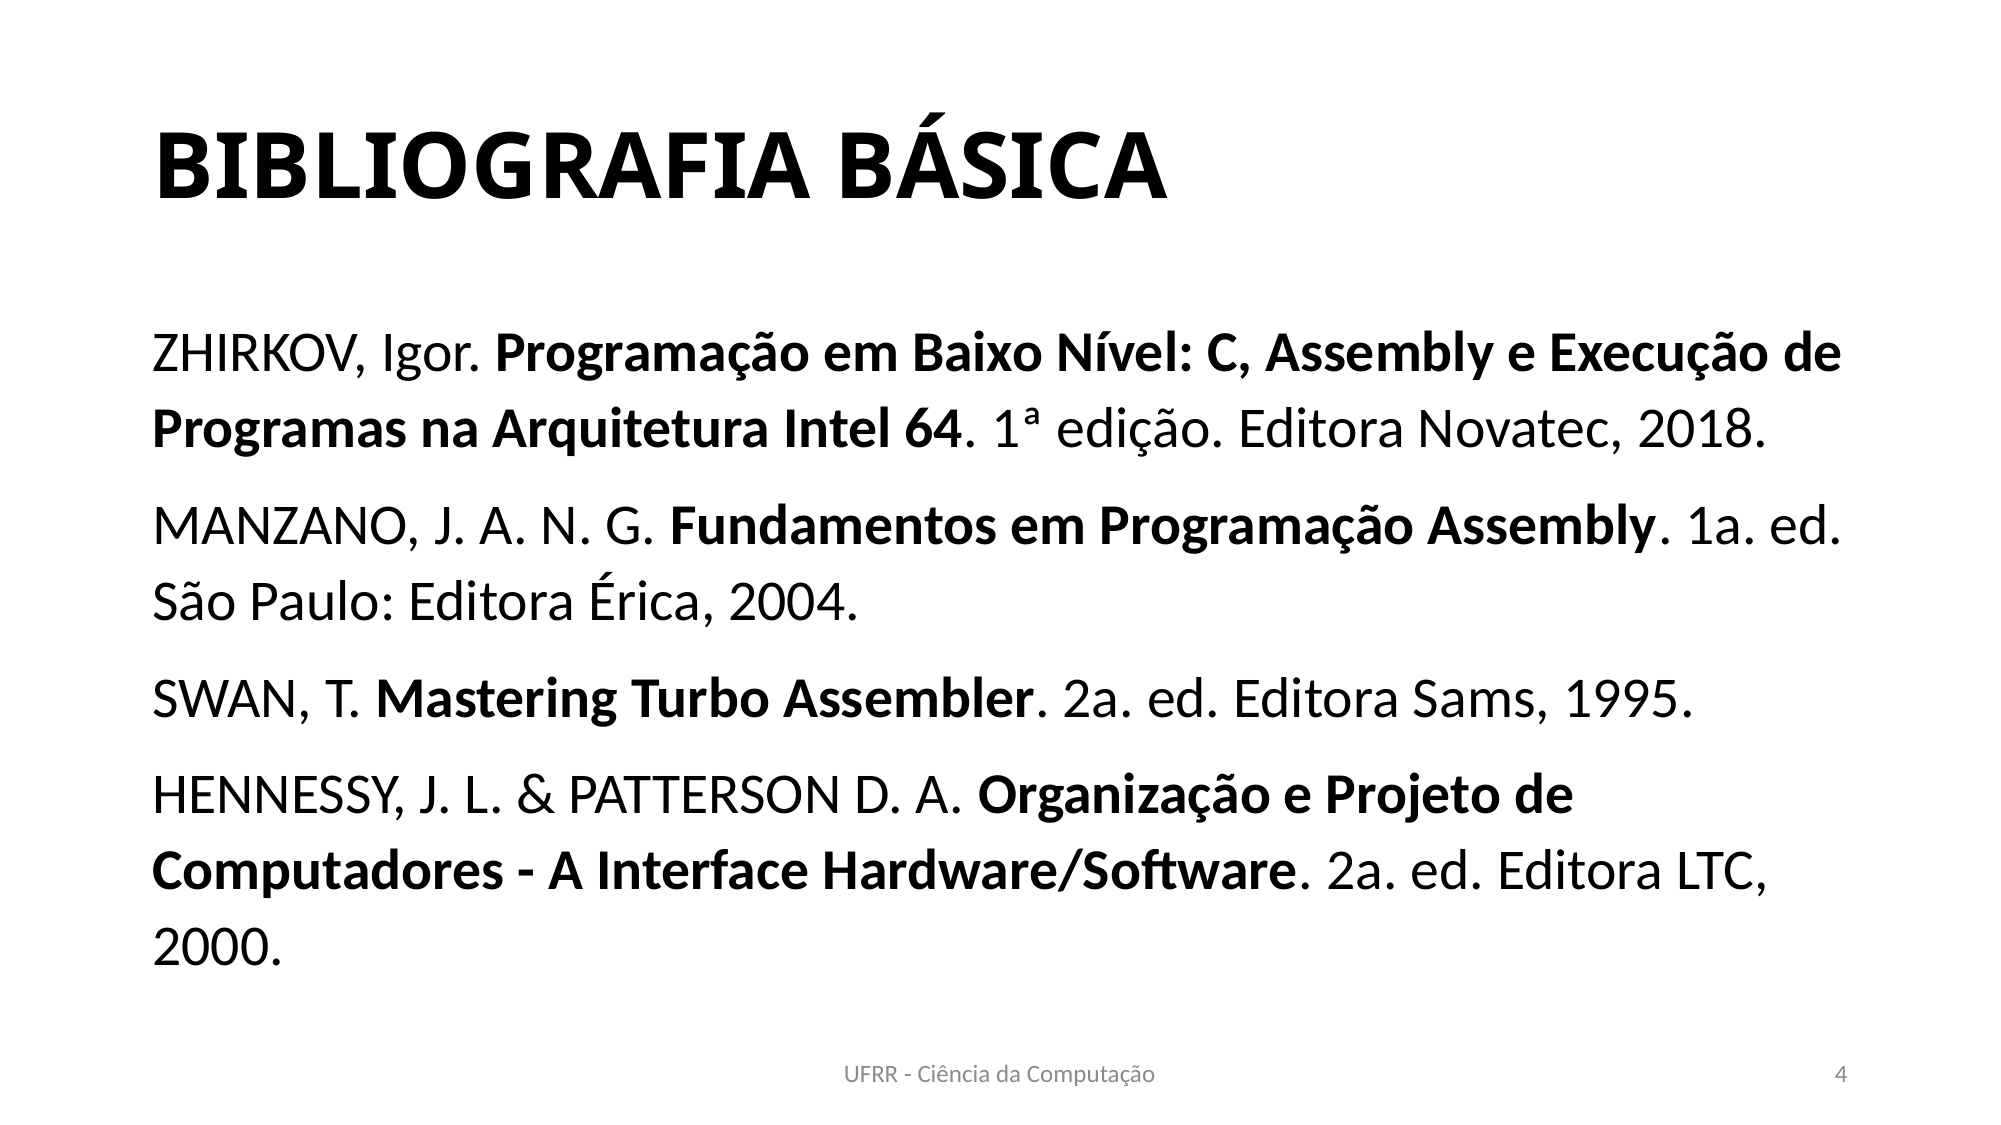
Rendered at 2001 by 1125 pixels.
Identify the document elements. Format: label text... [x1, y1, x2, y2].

slide_number 4 [1412, 1042, 1863, 1103]
list ZHIRKOV, Igor. Programação em Baixo Nível: C, Assembly e Execução de Programas na Arquitetura Intel 64. 1ª edição. Editora Novatec, 2018. MANZANO, J. A. N. G. Fundamentos em Programação Assembly. 1a. ed. São Paulo: Editora Érica, 2004. SWAN, T. Mastering Turbo Assembler. 2a. ed. Editora Sams, 1995. HENNESSY, J. L. & PATTERSON D. A. Organização e Projeto de Computadores - A Interface Hardware/Software. 2a. ed. Editora LTC, 2000. [137, 299, 1863, 1014]
title BIBLIOGRAFIA BÁSICA [137, 59, 1863, 278]
footer UFRR - Ciência da Computação [662, 1042, 1338, 1103]
